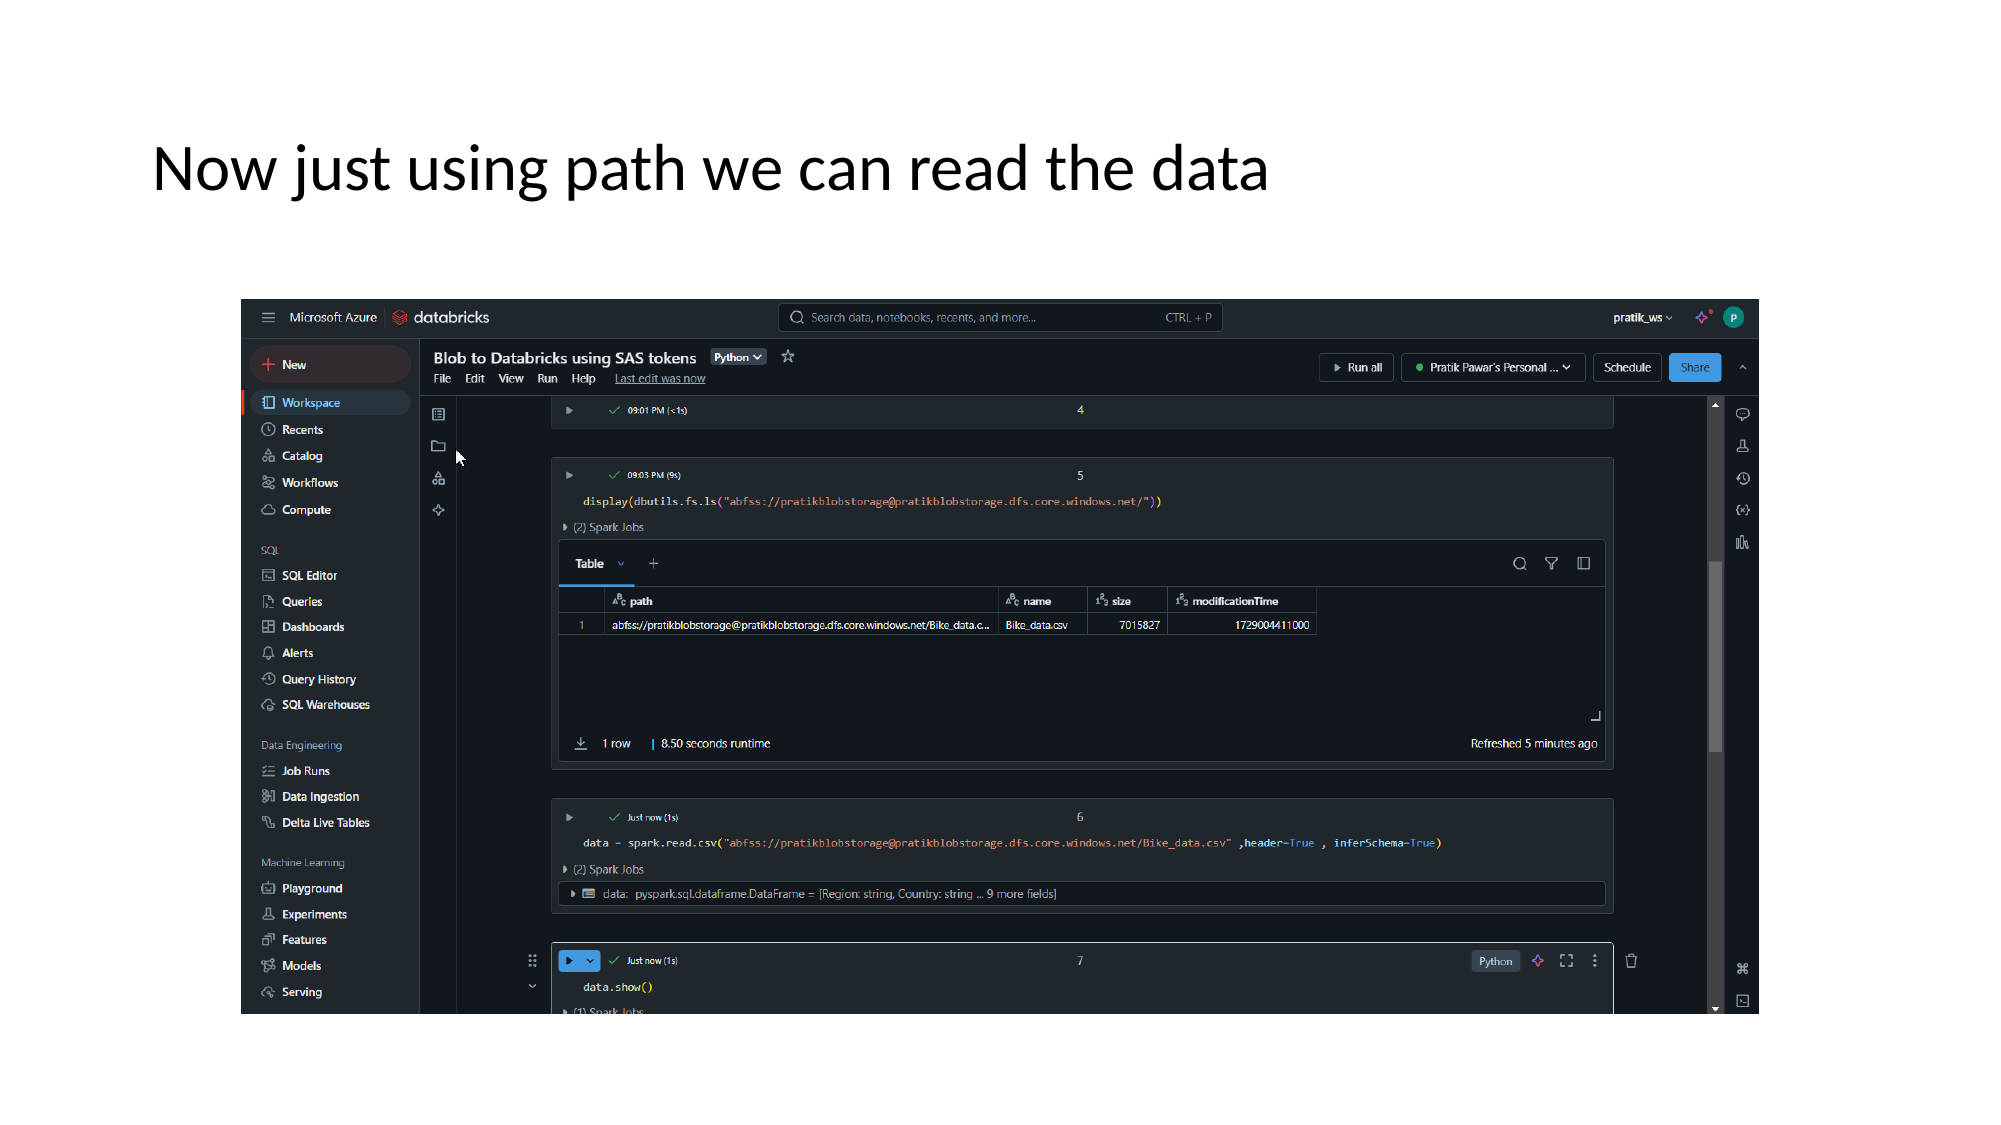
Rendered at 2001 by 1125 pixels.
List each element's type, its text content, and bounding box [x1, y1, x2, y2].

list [241, 299, 1759, 1014]
title Now just using path we can read the data [137, 59, 1863, 278]
